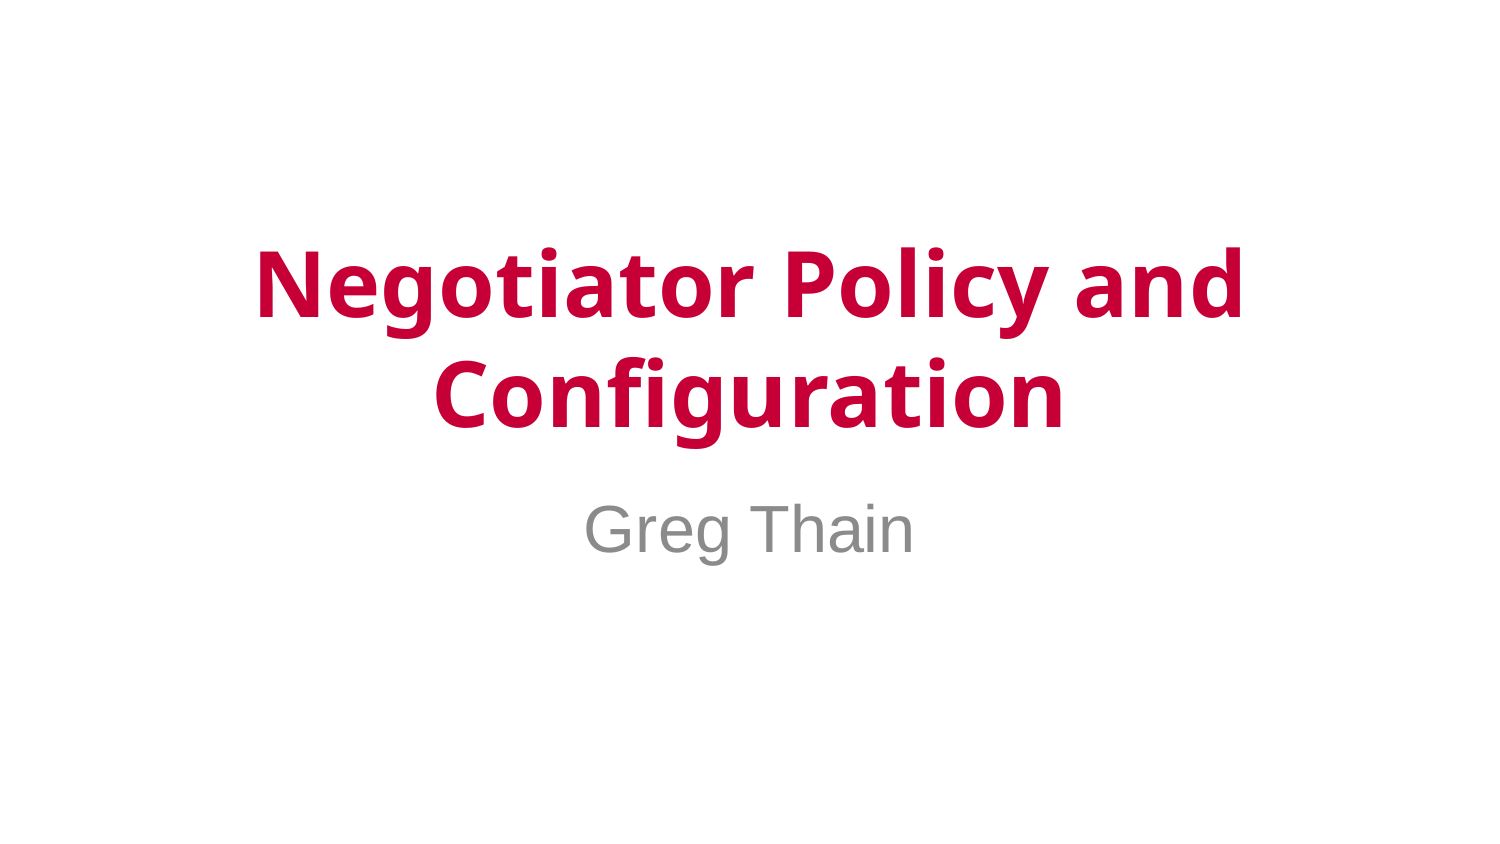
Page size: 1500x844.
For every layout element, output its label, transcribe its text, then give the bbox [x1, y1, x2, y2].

title Negotiator Policy and Configuration [112, 175, 1388, 497]
subtitle Greg Thain [225, 478, 1275, 694]
